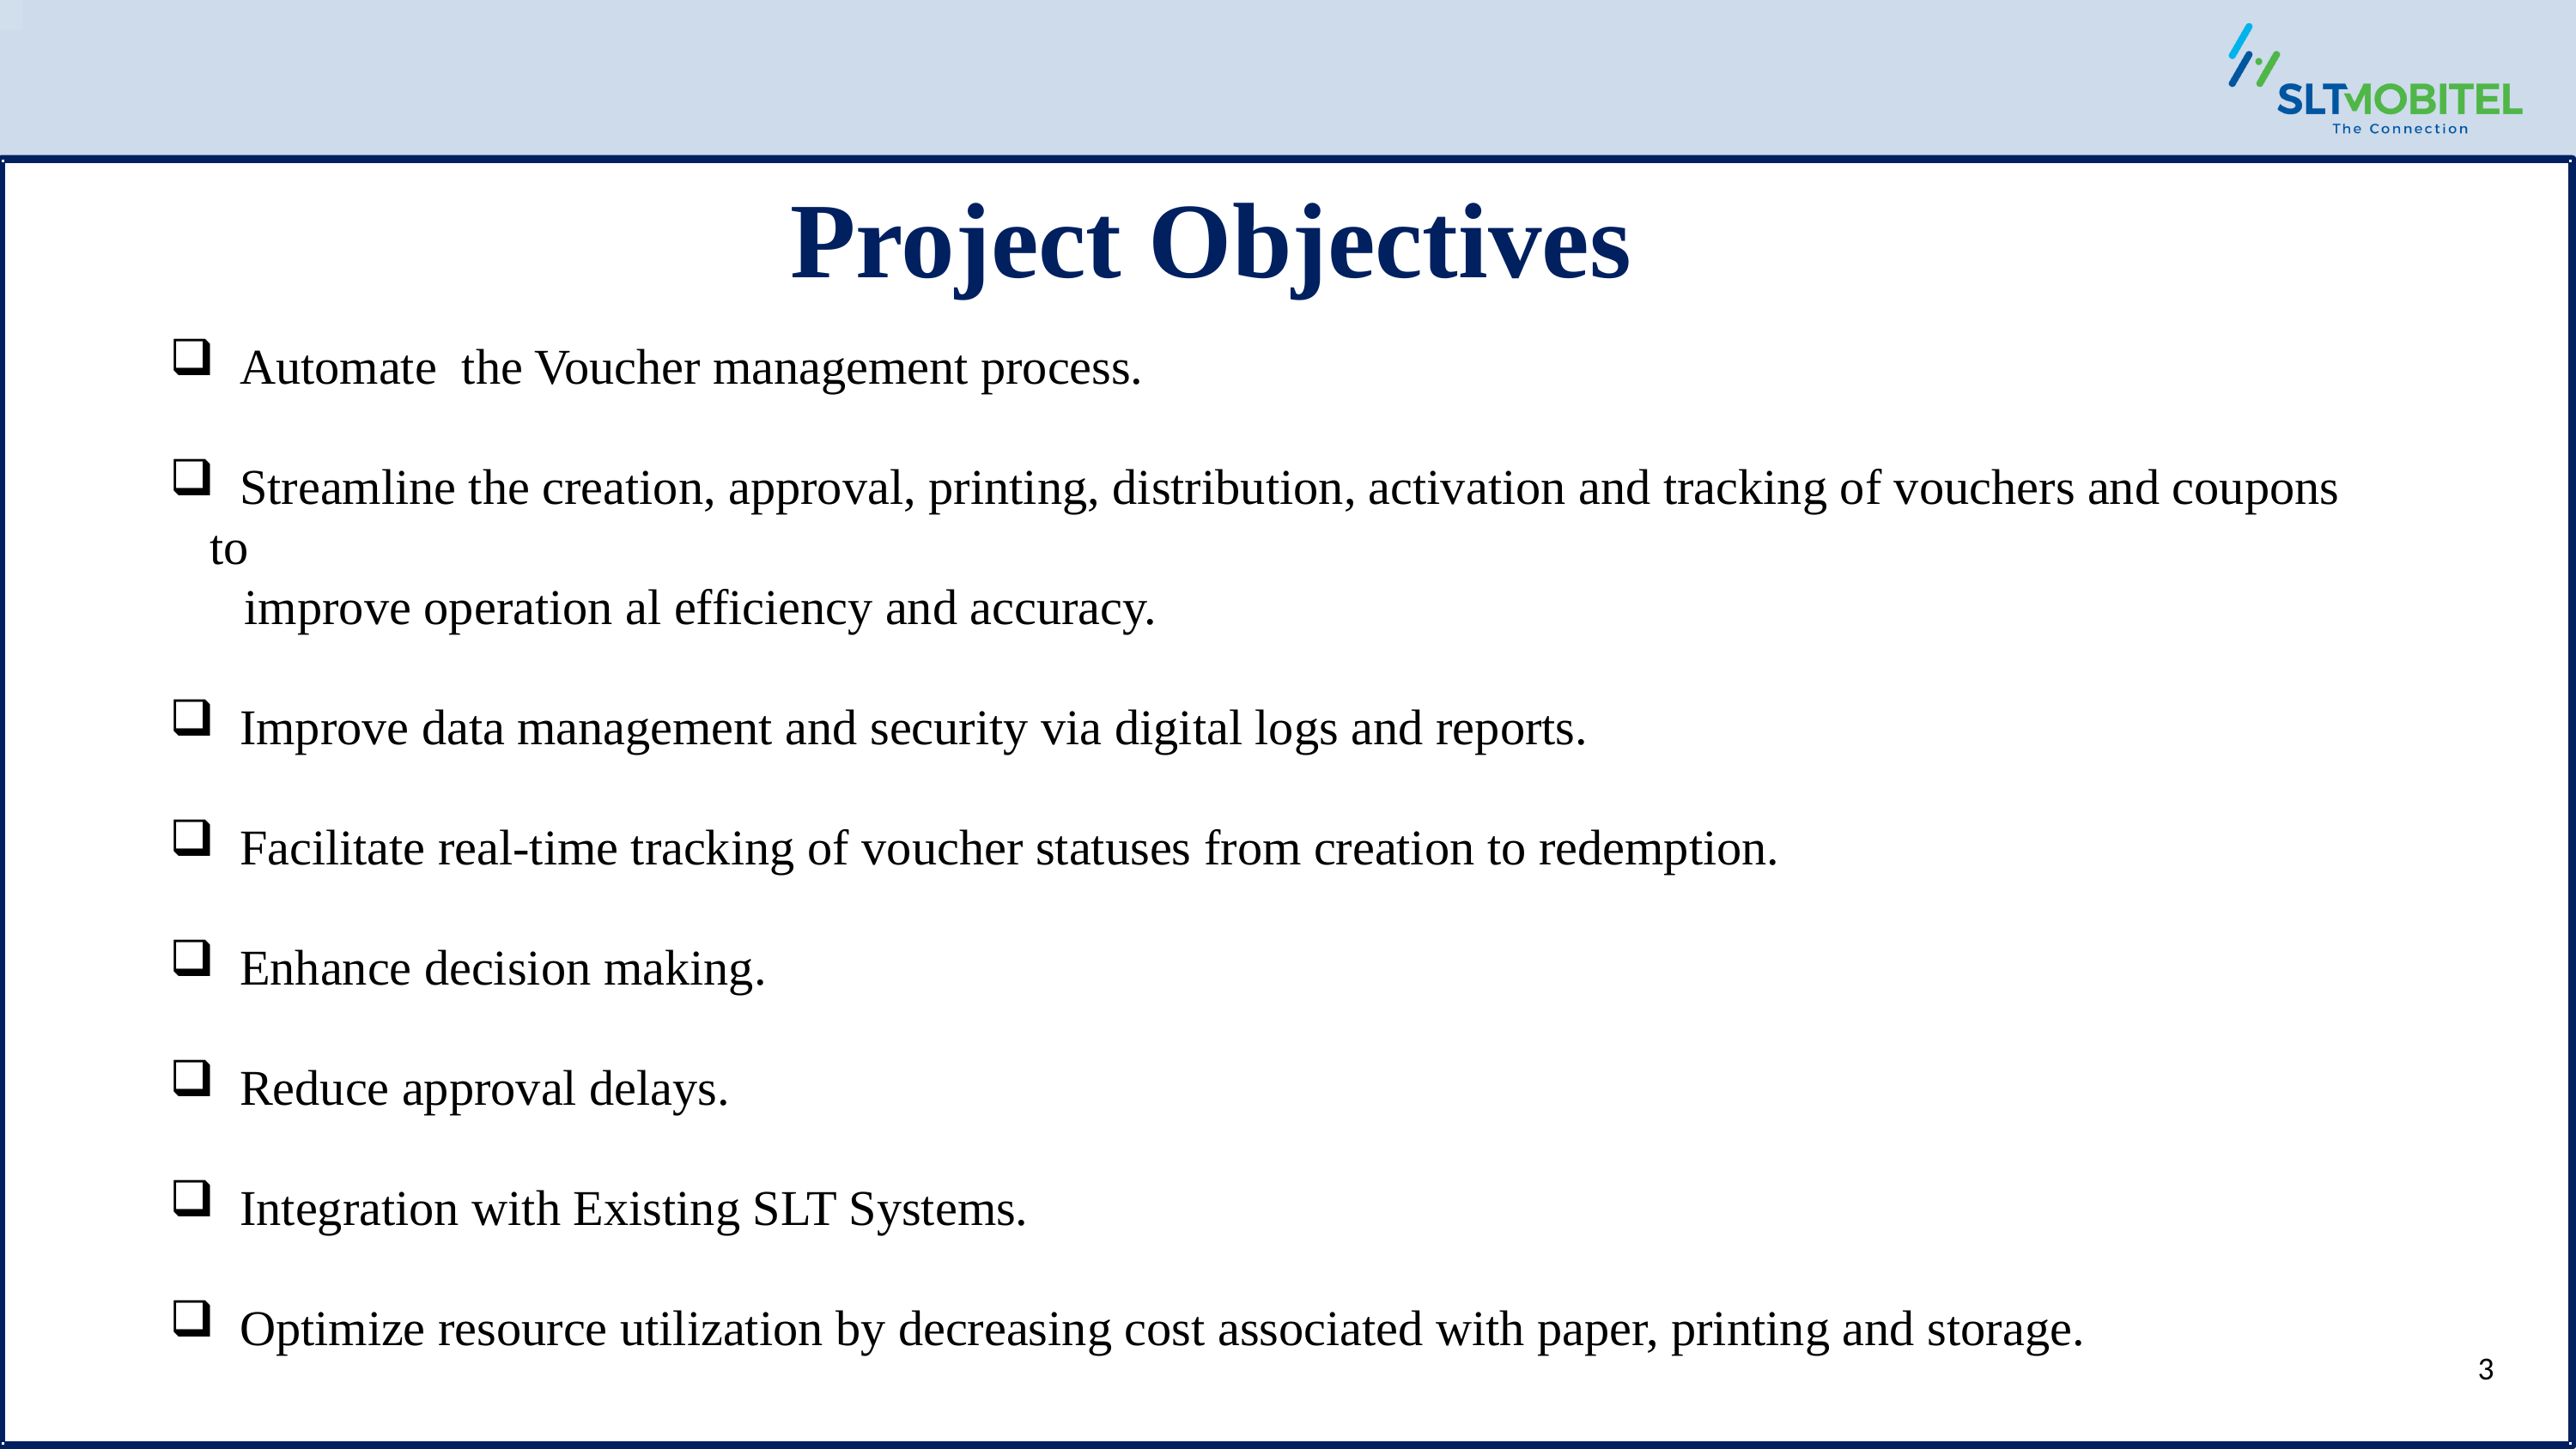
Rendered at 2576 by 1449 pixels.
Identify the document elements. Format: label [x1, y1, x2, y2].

text_box [2221, 20, 2530, 136]
text_box [0, 155, 2576, 1449]
text_box [0, 0, 2576, 154]
